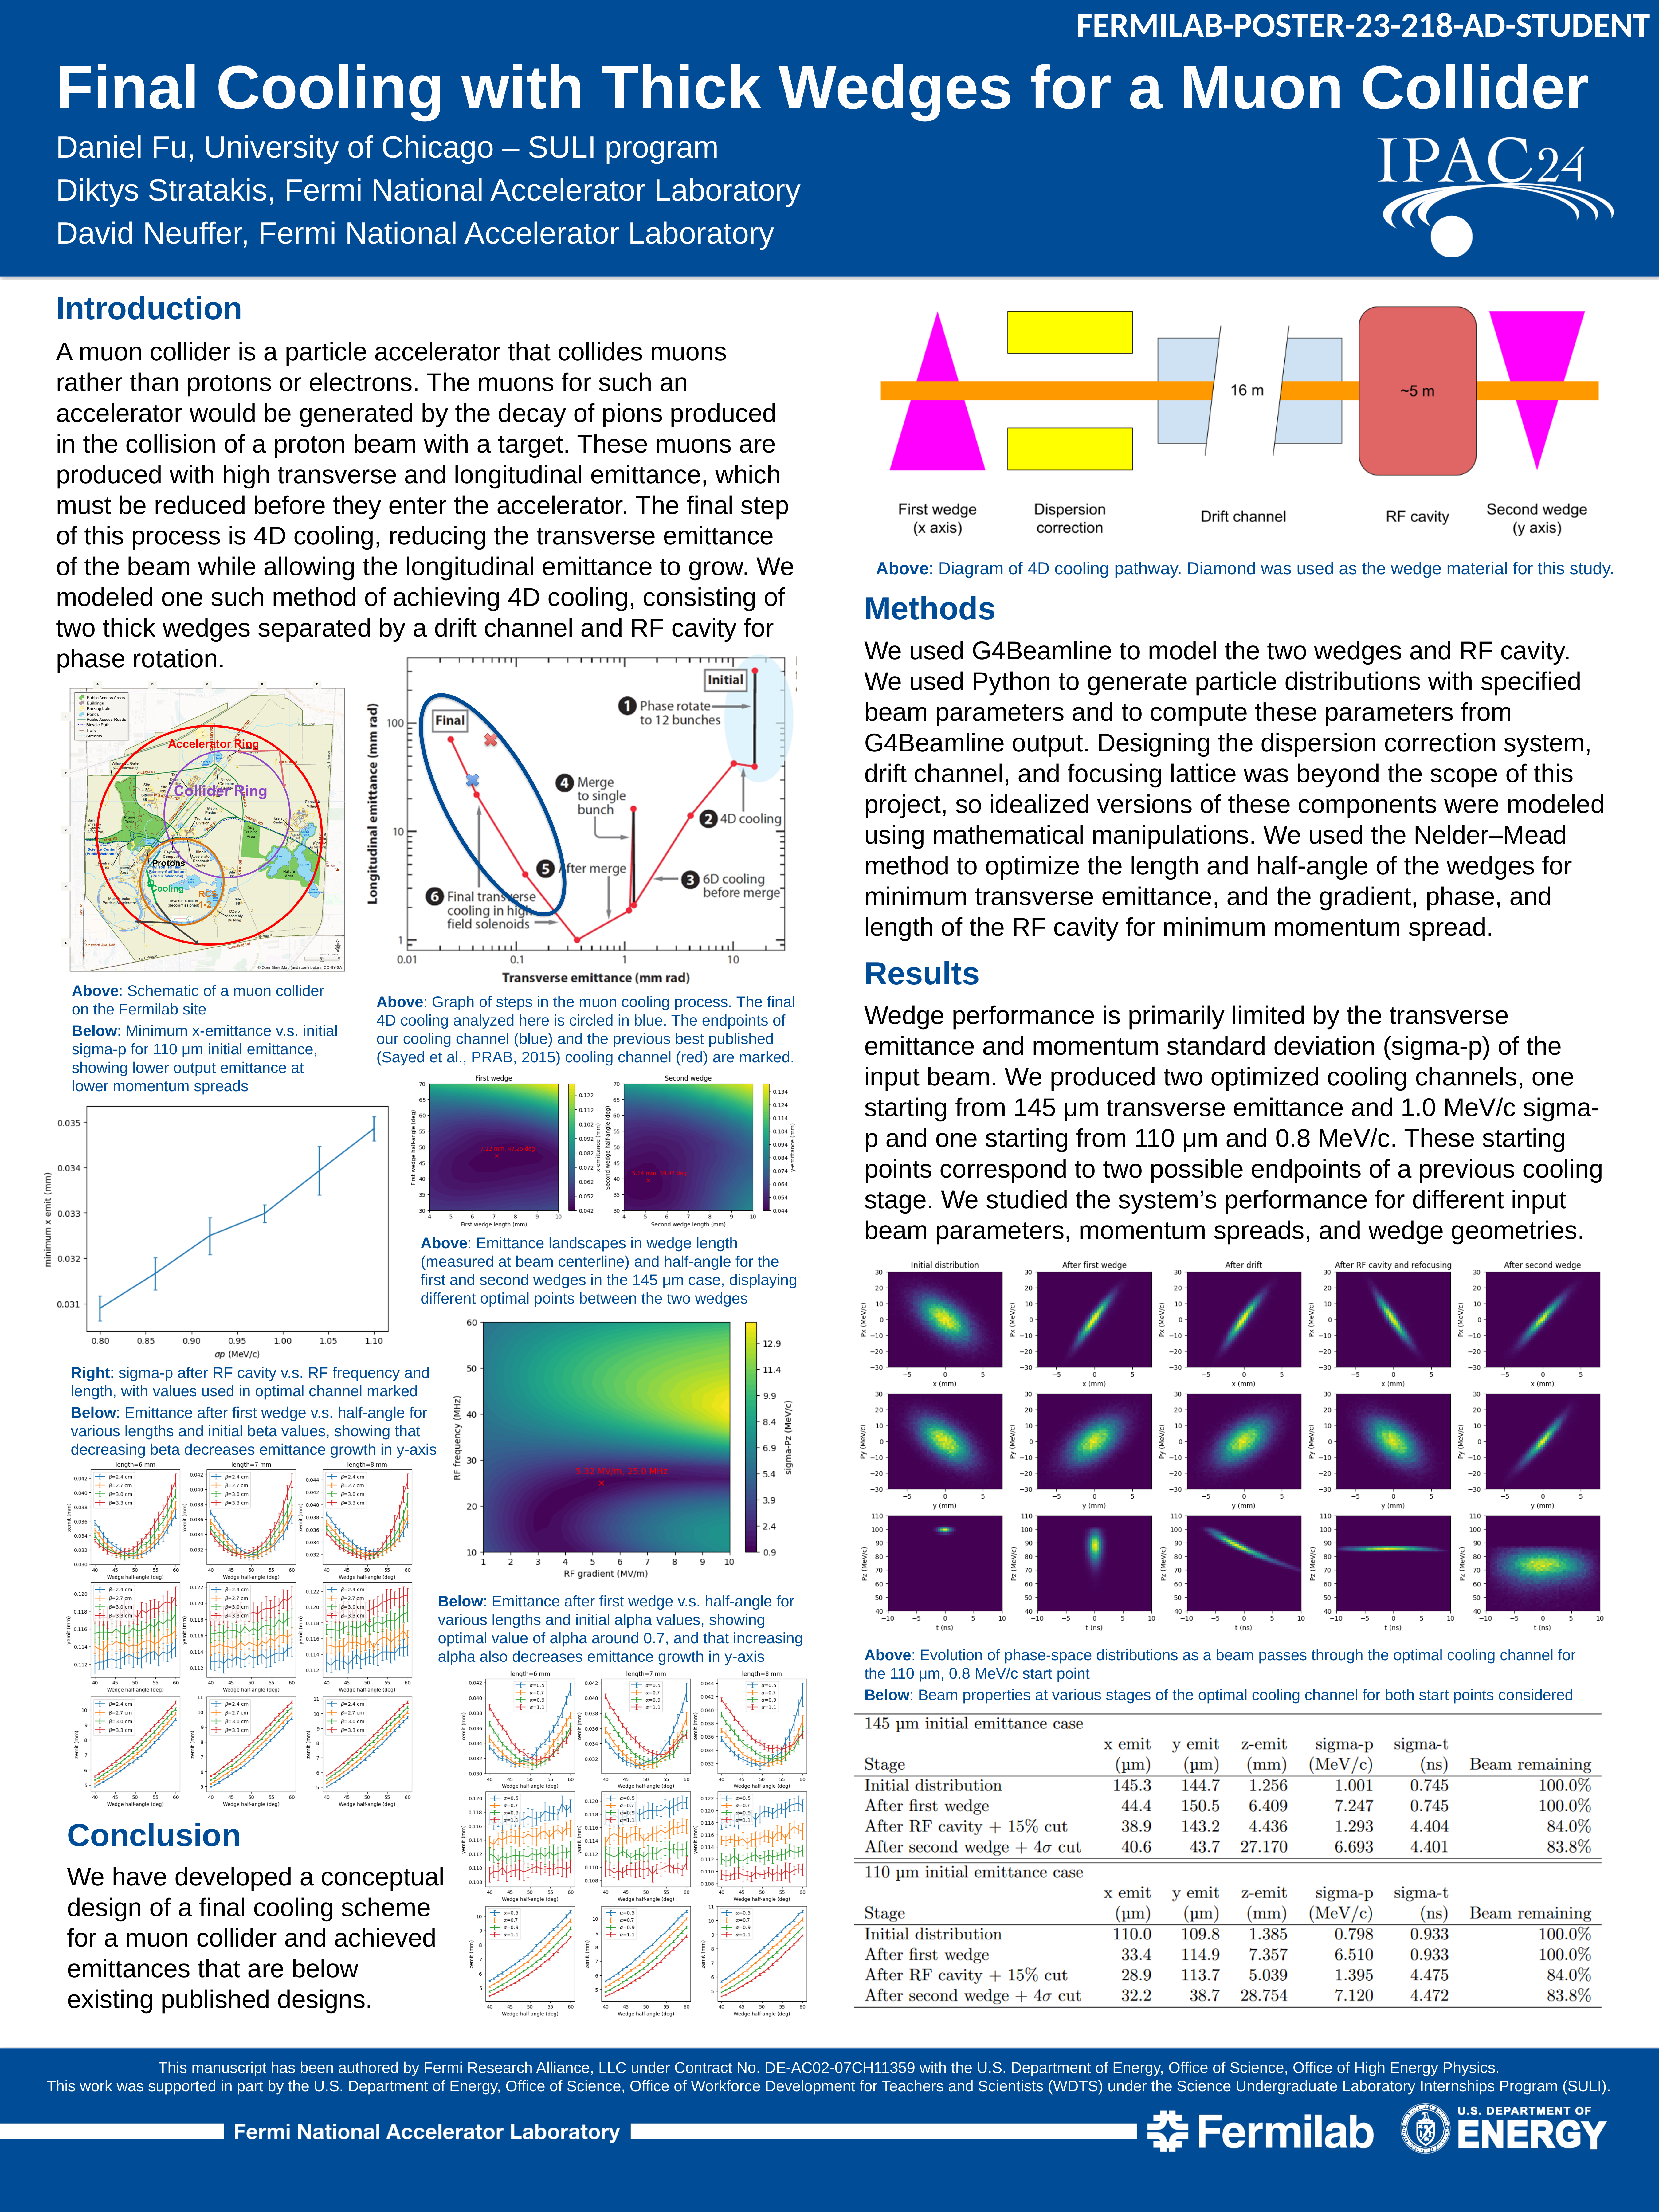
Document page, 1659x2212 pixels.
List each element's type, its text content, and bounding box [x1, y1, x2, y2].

list A muon collider is a particle accelerator that collides muons rather than protons or electrons. The muons for such an accelerator would be generated by the decay of pions produced in the collision of a proton beam with a target. These muons are produced with high transverse and longitudinal emittance, which must be reduced before they enter the accelerator. The final step of this process is 4D cooling, reducing the transverse emittance of the beam while allowing the longitudinal emittance to grow. We modeled one such method of achieving 4D cooling, consisting of two thick wedges separated by a drift channel and RF cavity for phase rotation. [51, 332, 807, 684]
picture [856, 1257, 1608, 1635]
list Above: Graph of steps in the muon cooling process. The final 4D cooling analyzed here is circled in blue. The endpoints of our cooling channel (blue) and the previous best published (Sayed et al., PRAB, 2015) cooling channel (red) are marked. [376, 976, 820, 1081]
list Final Cooling with Thick Wedges for a Muon Collider Daniel Fu, University of Chicago – SULI program Diktys Stratakis, Fermi National Accelerator Laboratory David Neuffer, Fermi National Accelerator Laboratory [51, 45, 1608, 265]
picture [848, 1708, 1606, 2018]
picture [458, 1668, 810, 2020]
list Above: Evolution of phase-space distributions as a beam passes through the optimal cooling channel for the 110 μm, 0.8 MeV/c start point Below: Beam properties at various stages of the optimal cooling channel for both start points considered [864, 1629, 1617, 1715]
picture [448, 1313, 800, 1585]
text_box Below: Emittance after first wedge v.s. half-angle for various lengths and initial alpha values, showing optimal value of alpha around 0.7, and that increasing alpha also decreases emittance growth in y-axis [433, 1589, 823, 1668]
picture [852, 280, 1612, 543]
text_box This manuscript has been authored by Fermi Research Alliance, LLC under Contract No. DE-AC02-07CH11359 with the U.S. Department of Energy, Office of Science, Office of High Energy Physics. This work was supported in part by the U.S. Department of Energy, Office of Science, Office of Workforce Development for Teachers and Scientists (WDTS) under the Science Undergraduate Laboratory Internships Program (SULI). [0, 2055, 1659, 2115]
picture [61, 681, 346, 974]
picture [1377, 136, 1614, 257]
text_box Right: sigma-p after RF cavity v.s. RF frequency and length, with values used in optimal channel marked Below: Emittance after first wedge v.s. half-angle for various lengths and initial beta values, showing that decreasing beta decreases emittance growth in y-axis [66, 1360, 445, 1460]
list Wedge performance is primarily limited by the transverse emittance and momentum standard deviation (sigma-p) of the input beam. We produced two optimized cooling channels, one starting from 145 μm transverse emittance and 1.0 MeV/c sigma-p and one starting from 110 μm and 0.8 MeV/c. These starting points correspond to two possible endpoints of a previous cooling stage. We studied the system’s performance for different input beam parameters, momentum spreads, and wedge geometries. [859, 996, 1614, 1251]
list We used G4Beamline to model the two wedges and RF cavity. We used Python to generate particle distributions with specified beam parameters and to compute these parameters from G4Beamline output. Designing the dispersion correction system, drift channel, and focusing lattice was beyond the scope of this project, so idealized versions of these components were modeled using mathematical manipulations. We used the Nelder–Mead method to optimize the length and half-angle of the wedges for minimum transverse emittance, and the gradient, phase, and length of the RF cavity for minimum momentum spread. [859, 631, 1615, 951]
list Introduction [51, 283, 807, 330]
list Methods [859, 585, 1615, 628]
text_box Conclusion [62, 1813, 441, 1854]
list Above: Emittance landscapes in wedge length (measured at beam centerline) and half-angle for the first and second wedges in the 145 μm case, displaying different optimal points between the two wedges [421, 1217, 820, 1314]
picture [407, 1071, 799, 1231]
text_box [346, 647, 797, 994]
list Above: Diagram of 4D cooling pathway. Diamond was used as the wedge material for this study. [876, 541, 1635, 590]
list Above: Schematic of a muon collider on the Fermilab site Below: Minimum x-emittance v.s. initial sigma-p for 110 μm initial emittance, showing lower output emittance at lower momentum spreads [72, 975, 357, 1093]
text_box We have developed a conceptual design of a final cooling scheme for a muon collider and achieved emittances that are below existing published designs. [62, 1857, 454, 2022]
text_box FERMILAB-POSTER-23-218-AD-STUDENT [1072, 0, 1656, 46]
picture [63, 1458, 415, 1810]
list Results [859, 951, 1615, 992]
picture [38, 1101, 394, 1366]
